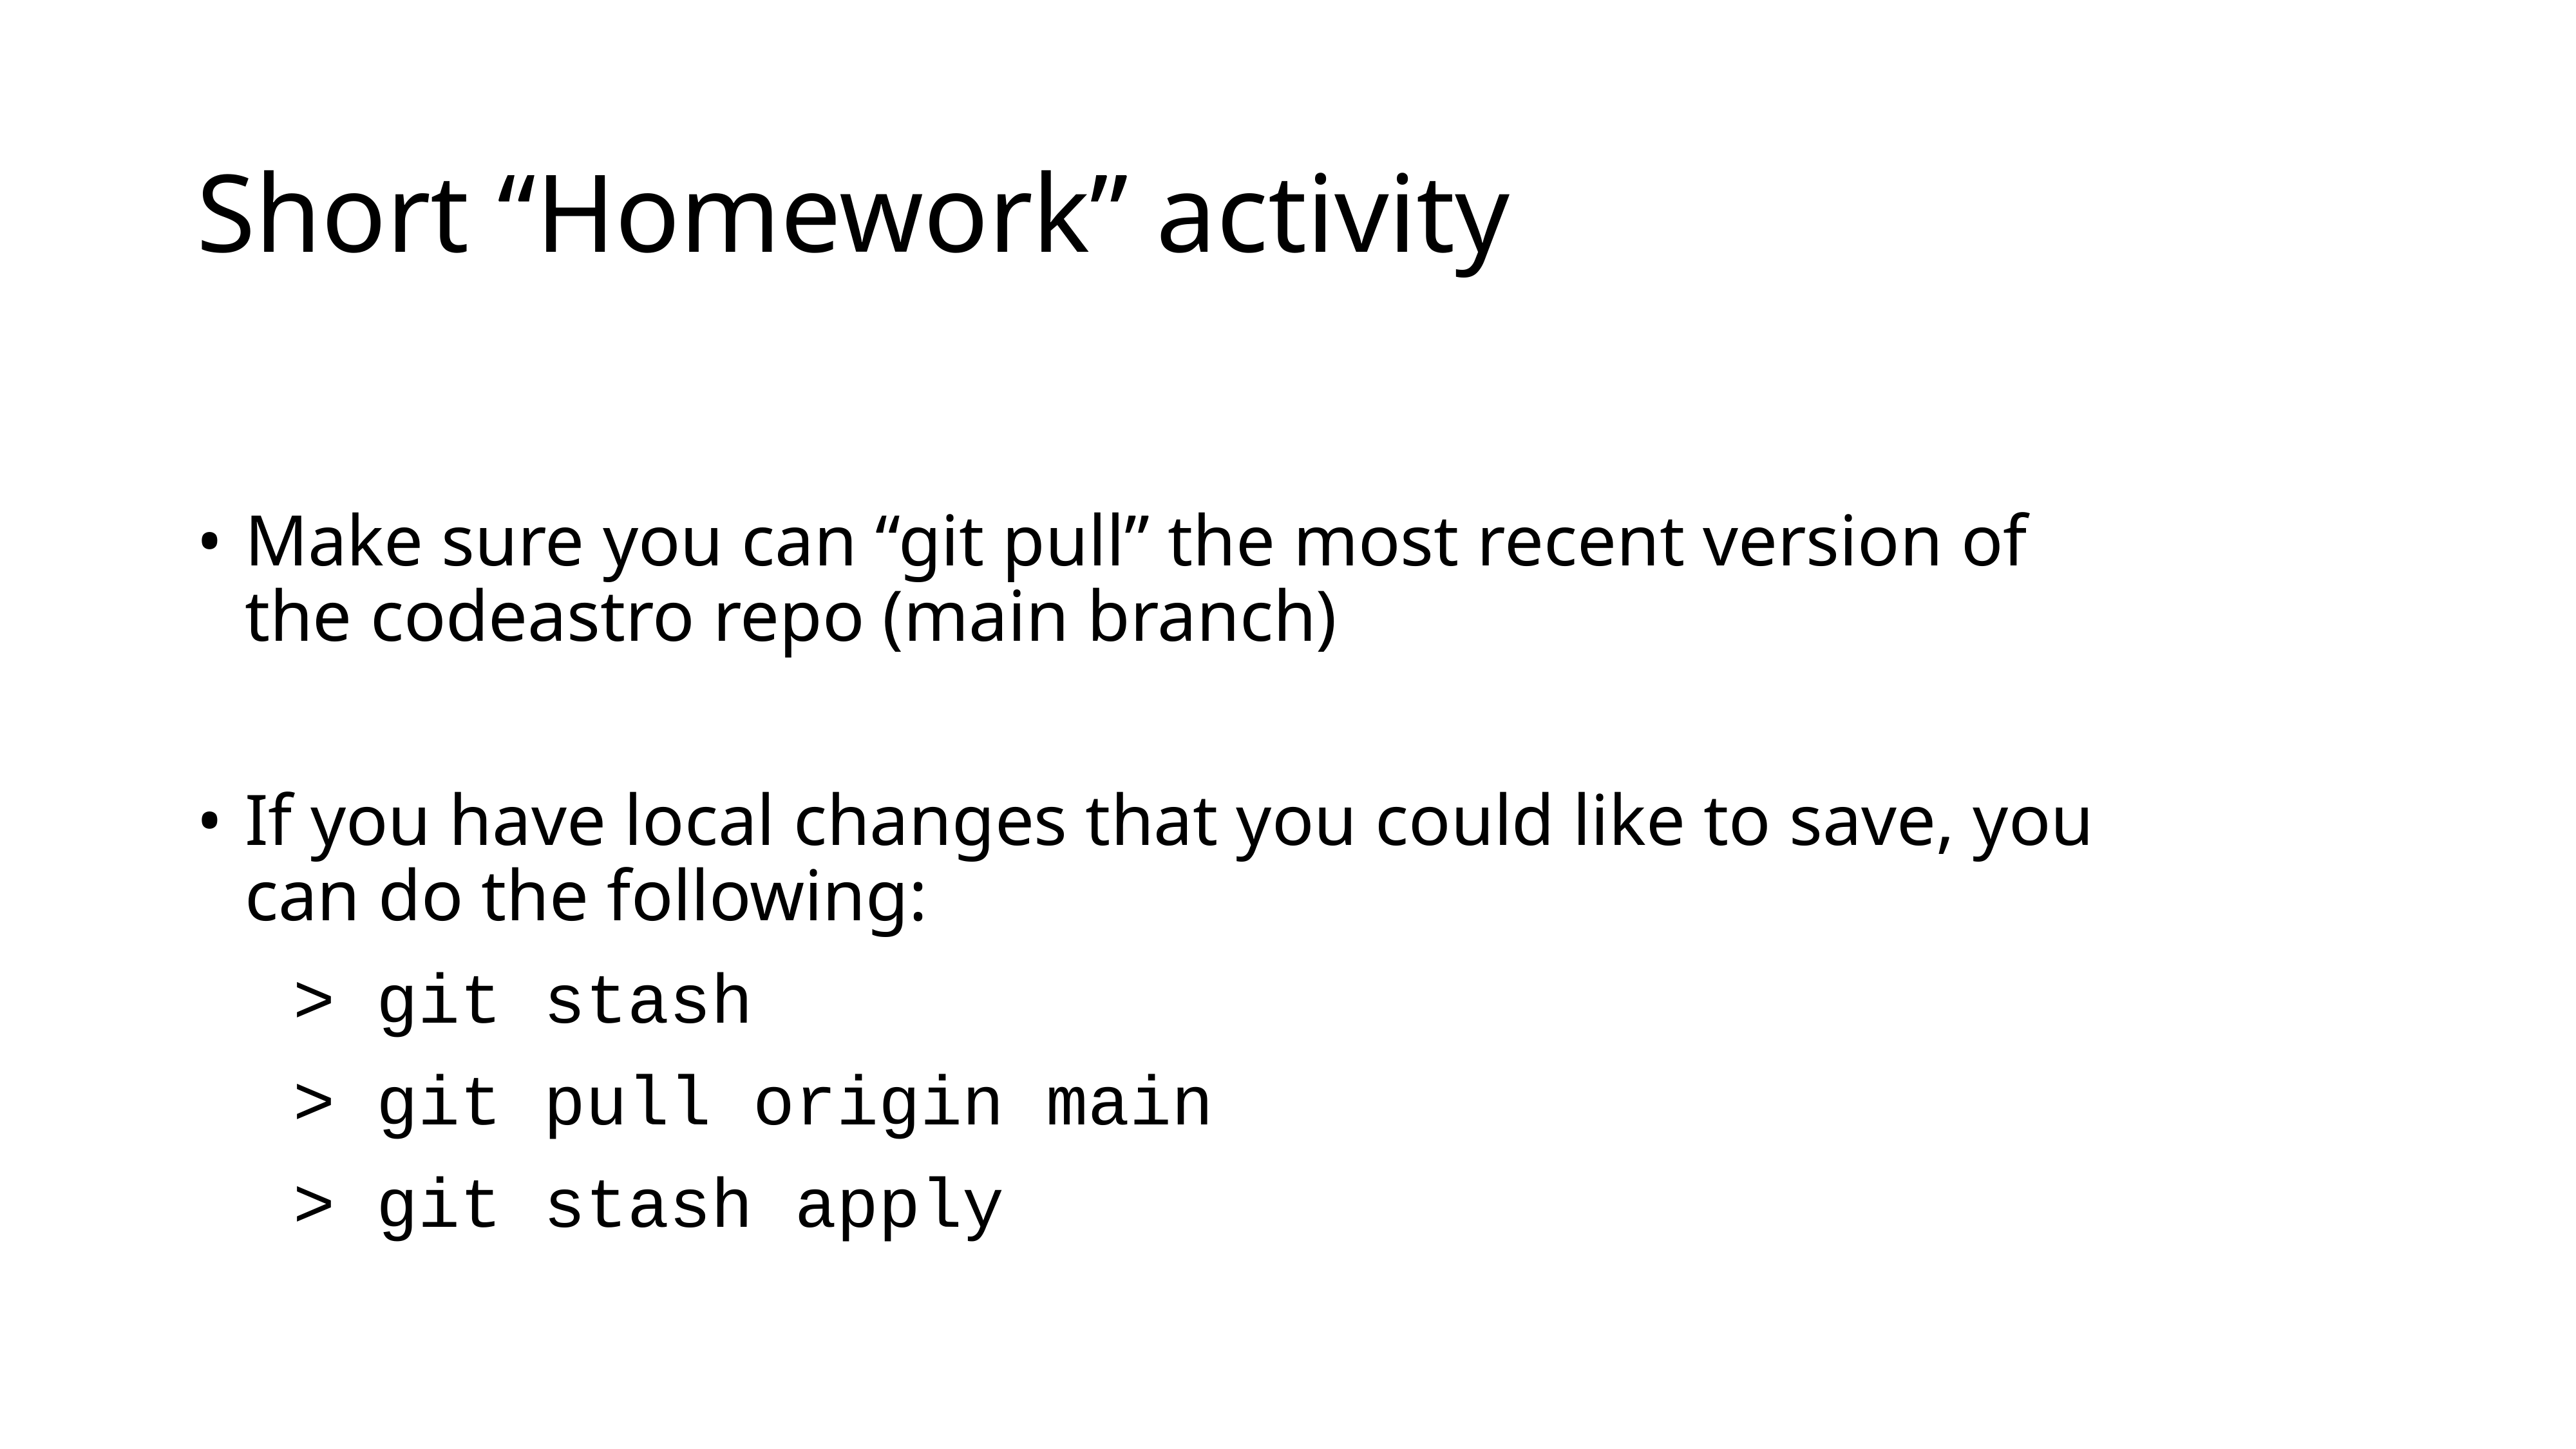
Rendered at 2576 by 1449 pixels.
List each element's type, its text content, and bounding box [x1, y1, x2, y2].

title Short “Homework” activity [177, 77, 2399, 357]
list Make sure you can “git pull” the most recent version of the codeastro repo (main branch) If you have local changes that you could like to save, you can do the following: > git stash > git pull origin main > git stash apply [177, 385, 2172, 1305]
